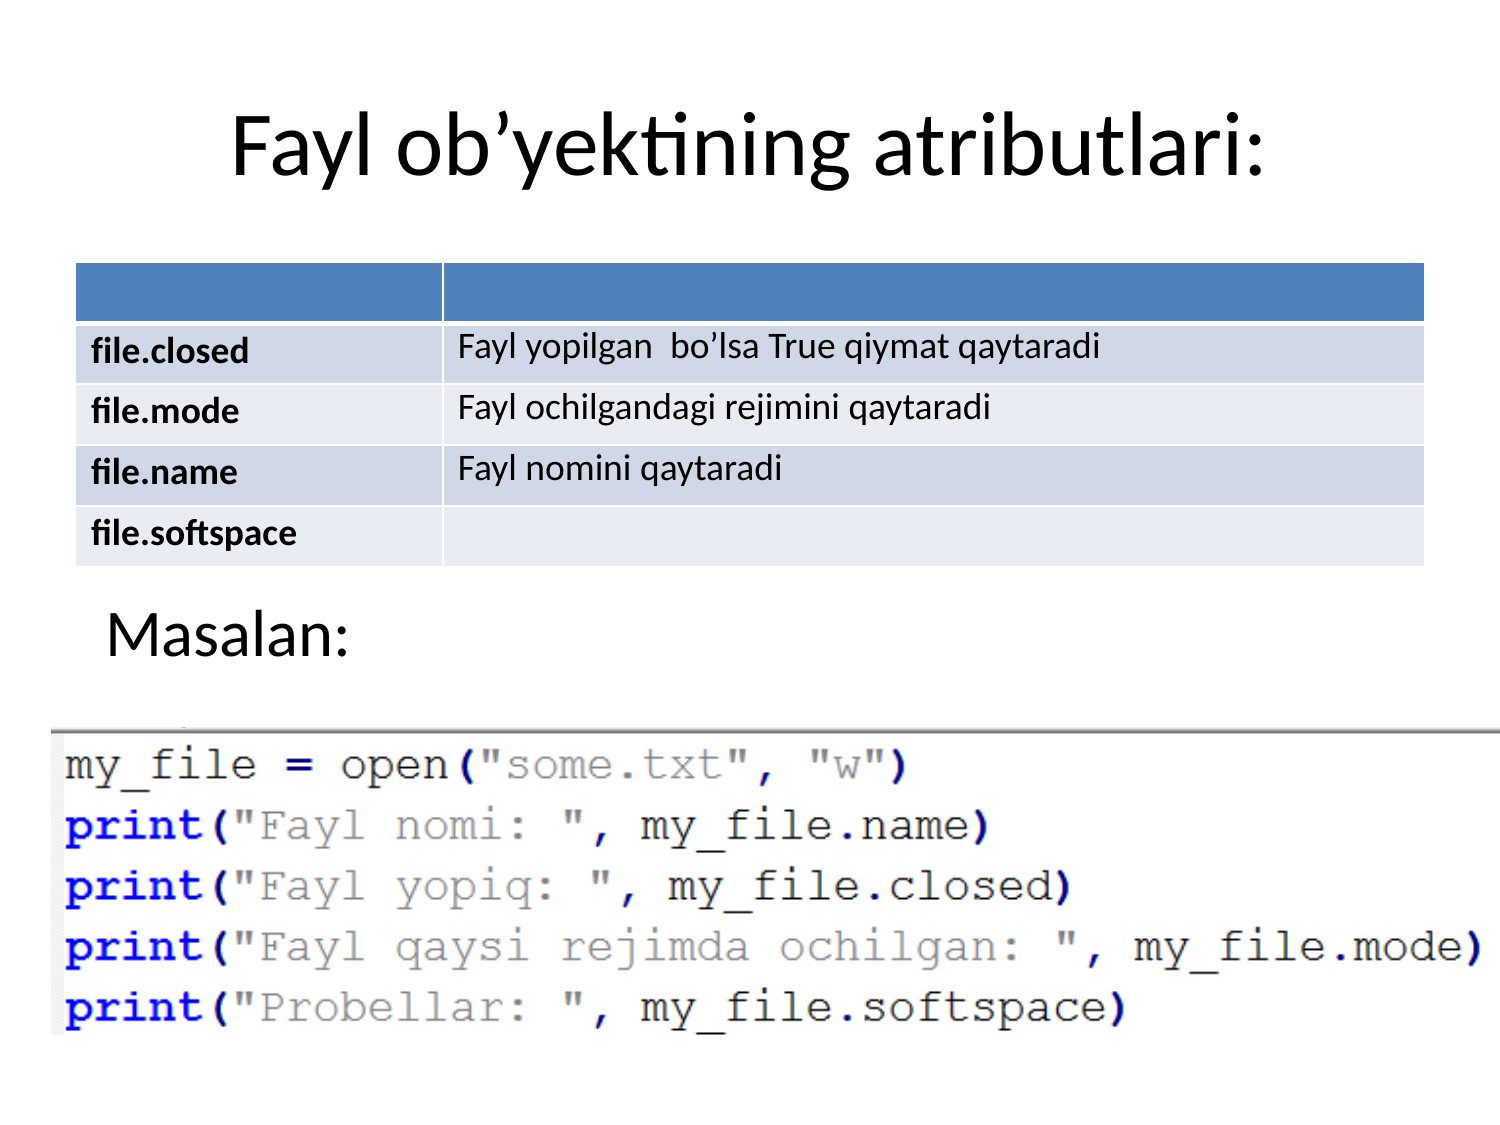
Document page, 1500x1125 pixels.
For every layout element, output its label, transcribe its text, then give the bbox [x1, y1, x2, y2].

table_cell file.closed [76, 326, 442, 383]
title Fayl ob’yektining atributlari: [75, 45, 1425, 233]
table_cell Fayl yopilgan bo’lsa True qiymat qaytaradi [444, 326, 1424, 383]
table_header [444, 263, 1424, 321]
table_cell [444, 507, 1424, 566]
table_header [76, 263, 442, 321]
table_cell file.softspace [76, 507, 442, 566]
picture [50, 727, 1500, 1036]
table_cell Fayl nomini qaytaradi [444, 446, 1424, 505]
table_cell file.name [76, 446, 442, 505]
text_box Masalan: [90, 582, 368, 678]
table_cell Fayl ochilgandagi rejimini qaytaradi [444, 385, 1424, 444]
table_cell file.mode [76, 385, 442, 444]
